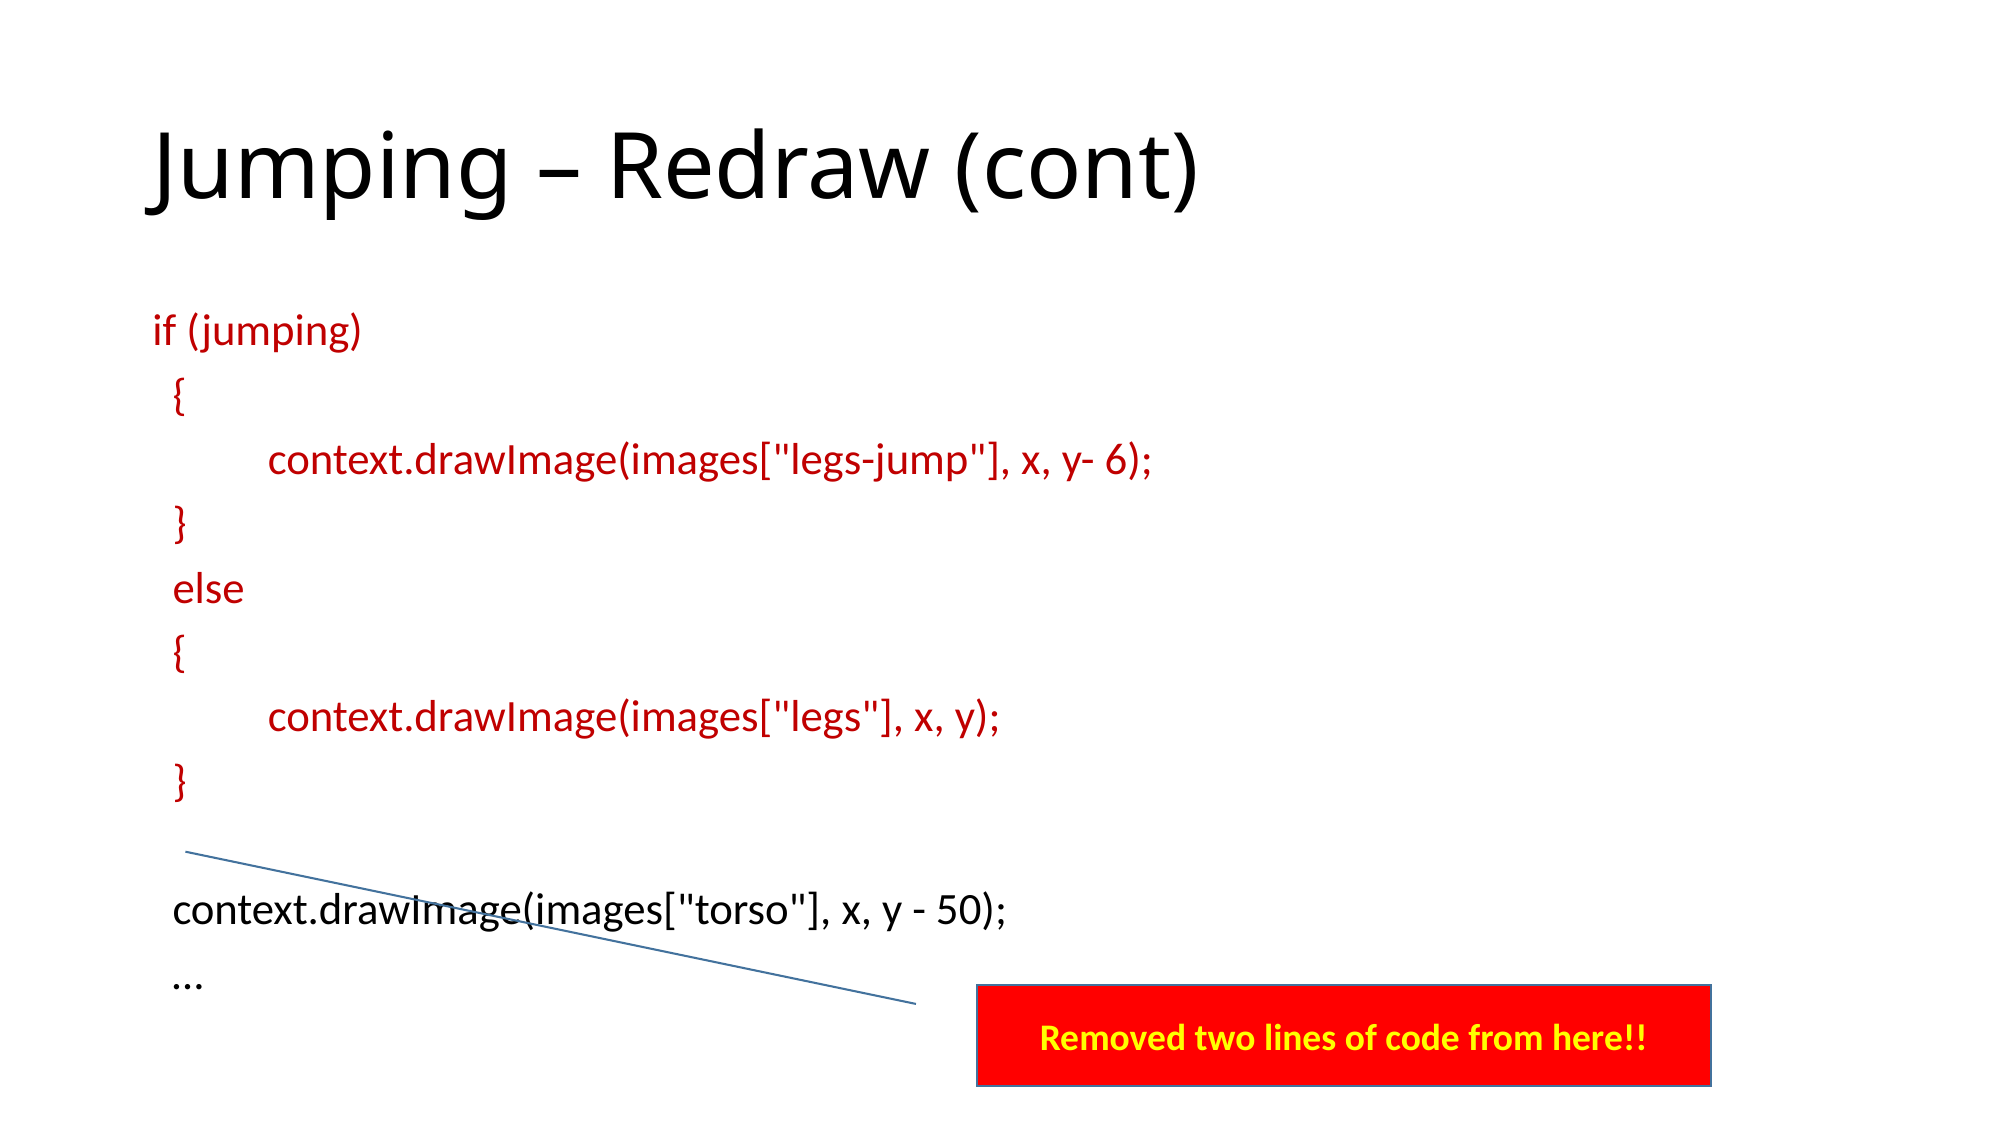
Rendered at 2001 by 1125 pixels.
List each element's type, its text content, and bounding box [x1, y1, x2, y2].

title Jumping – Redraw (cont) [137, 59, 1863, 278]
text_box Removed two lines of code from here!! [185, 850, 917, 1005]
list if (jumping) { context.drawImage(images["legs-jump"], x, y- 6); } else { context.drawImage(images["legs"], x, y); } context.drawImage(images["torso"], x, y - 50); … [137, 299, 1863, 1014]
text_box Removed two lines of code from here!! [976, 984, 1712, 1087]
